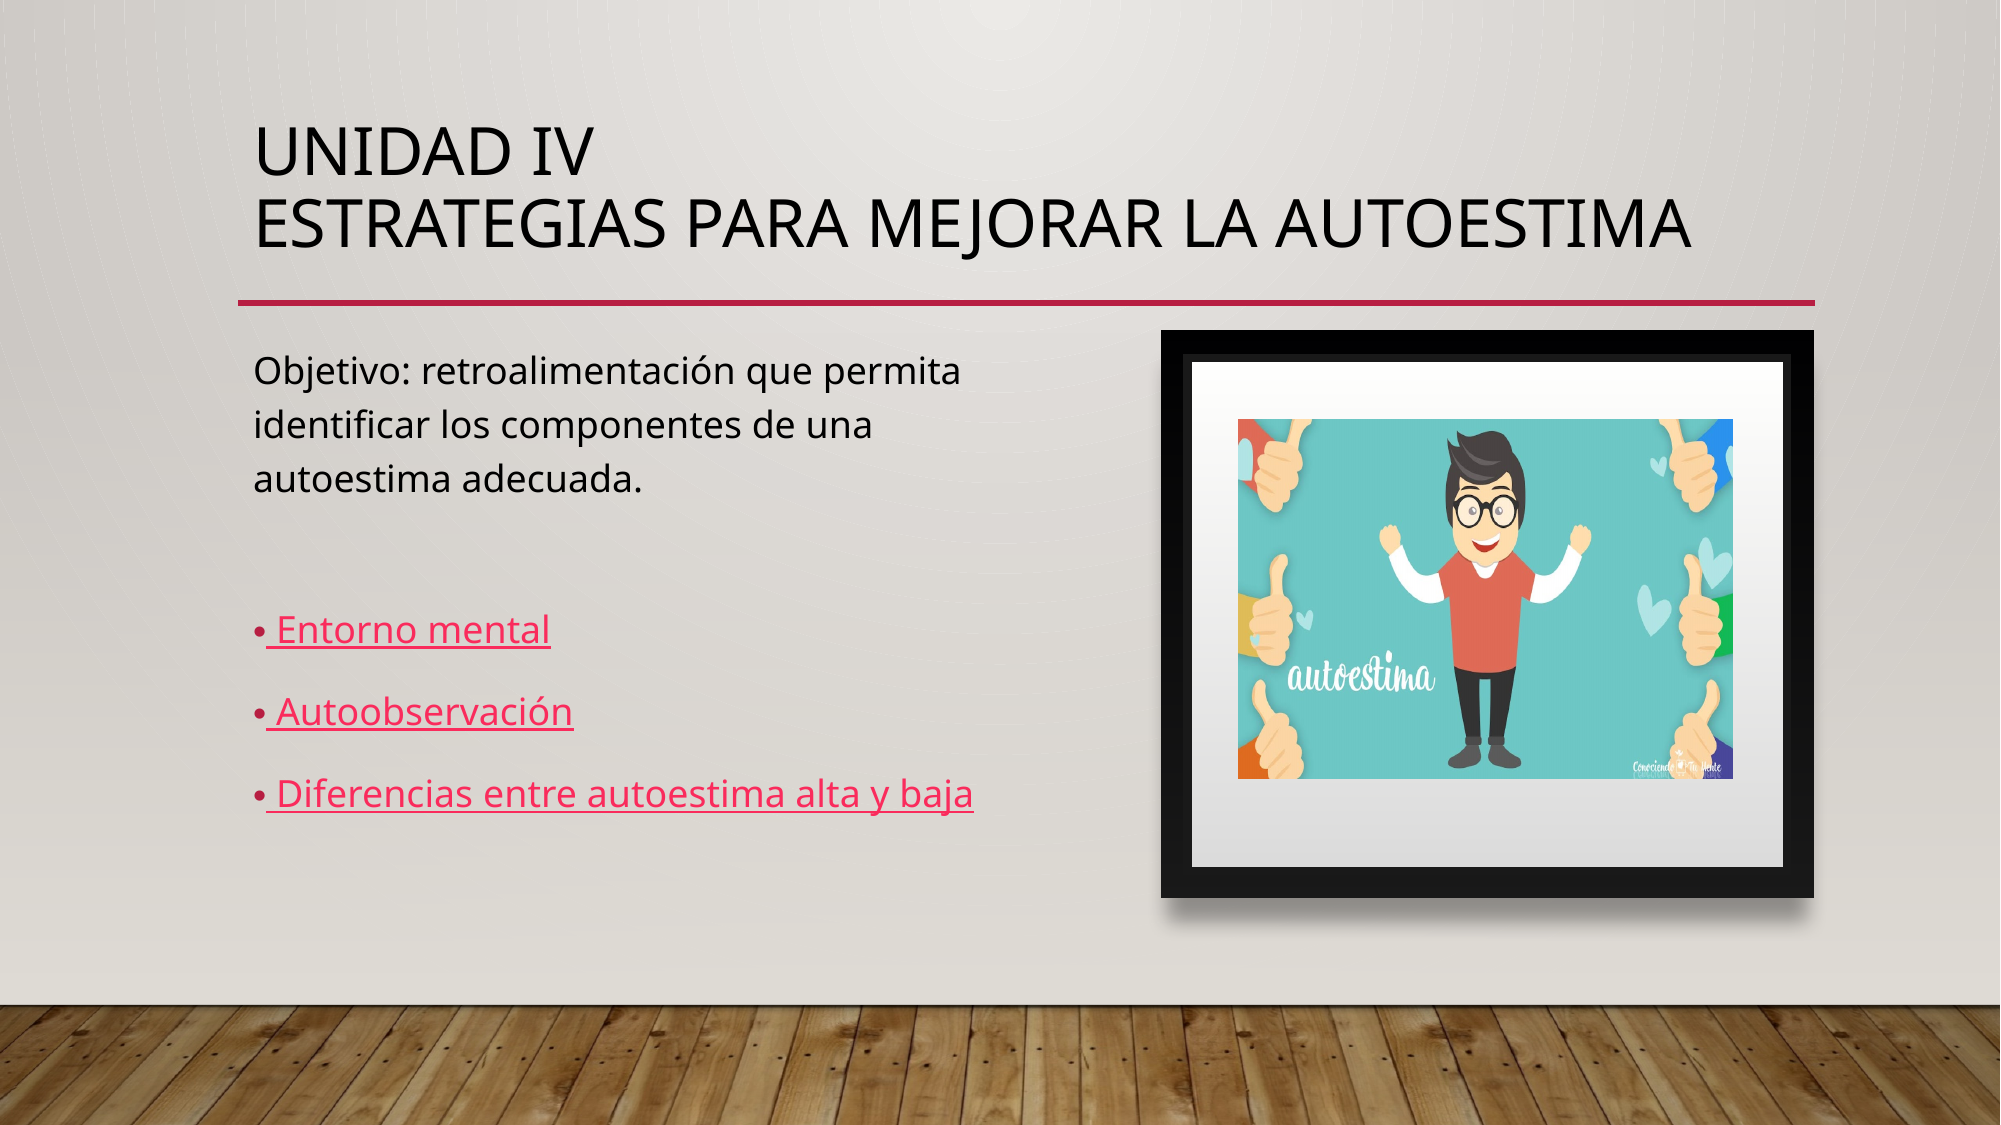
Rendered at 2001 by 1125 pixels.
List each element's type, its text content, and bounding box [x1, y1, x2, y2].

list Objetivo: retroalimentación que permita identificar los componentes de una autoestima adecuada. Entorno mental Autoobservación Diferencias entre autoestima alta y baja [238, 330, 1082, 897]
picture [0, 1005, 2000, 1125]
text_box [1160, 329, 1815, 898]
picture [1238, 419, 1733, 779]
title Unidad IV estrategias para mejorar la autoestima [238, 110, 1814, 305]
